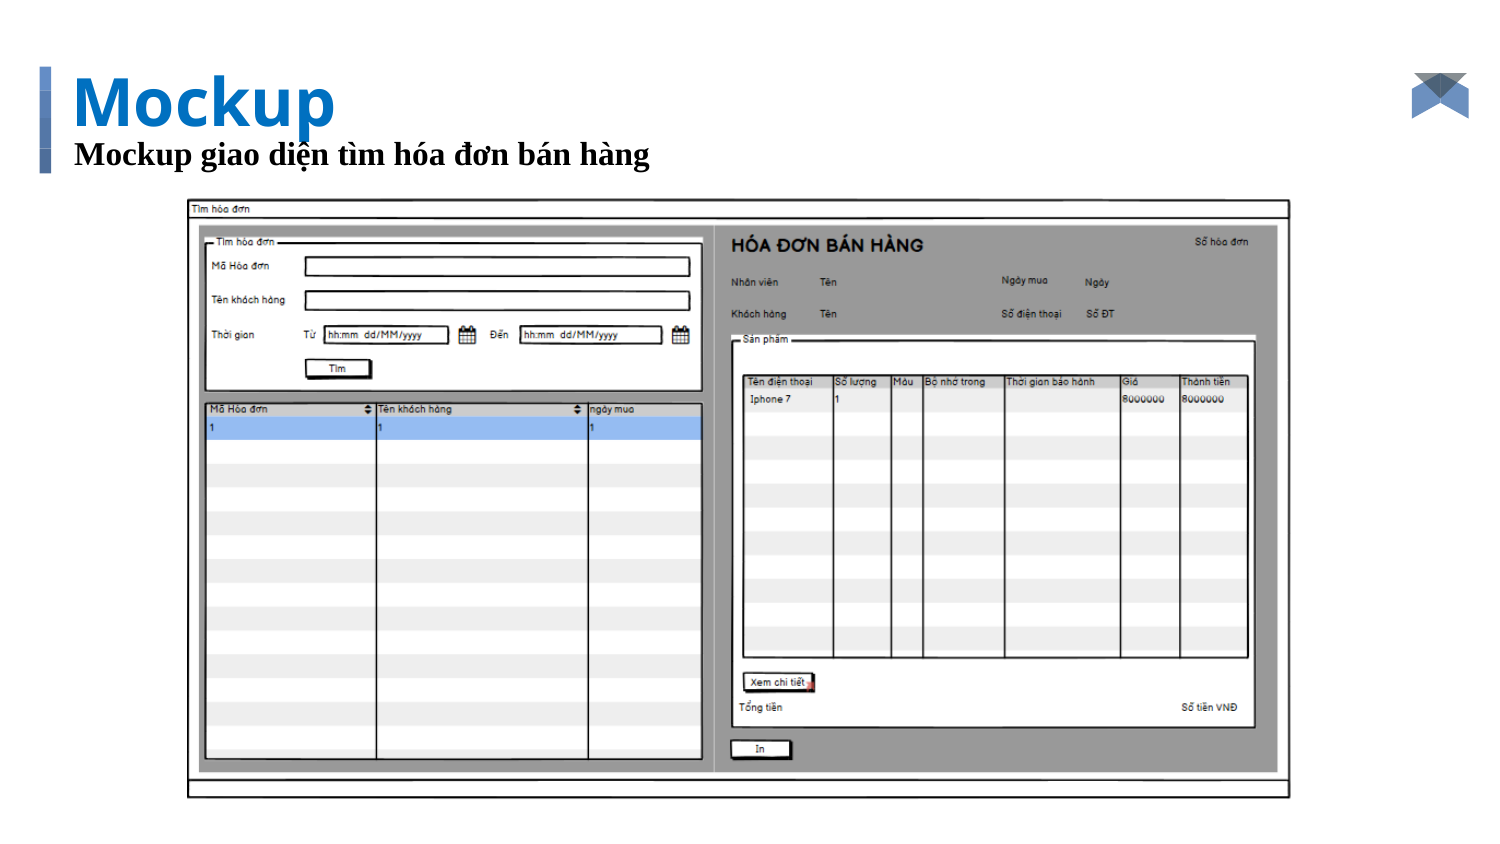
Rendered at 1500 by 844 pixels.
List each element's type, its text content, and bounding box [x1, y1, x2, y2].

title Mockup [56, 38, 1444, 133]
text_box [1417, 67, 1464, 125]
text_box Mockup giao diện tìm hóa đơn bán hàng [59, 124, 666, 179]
picture [187, 194, 1295, 806]
